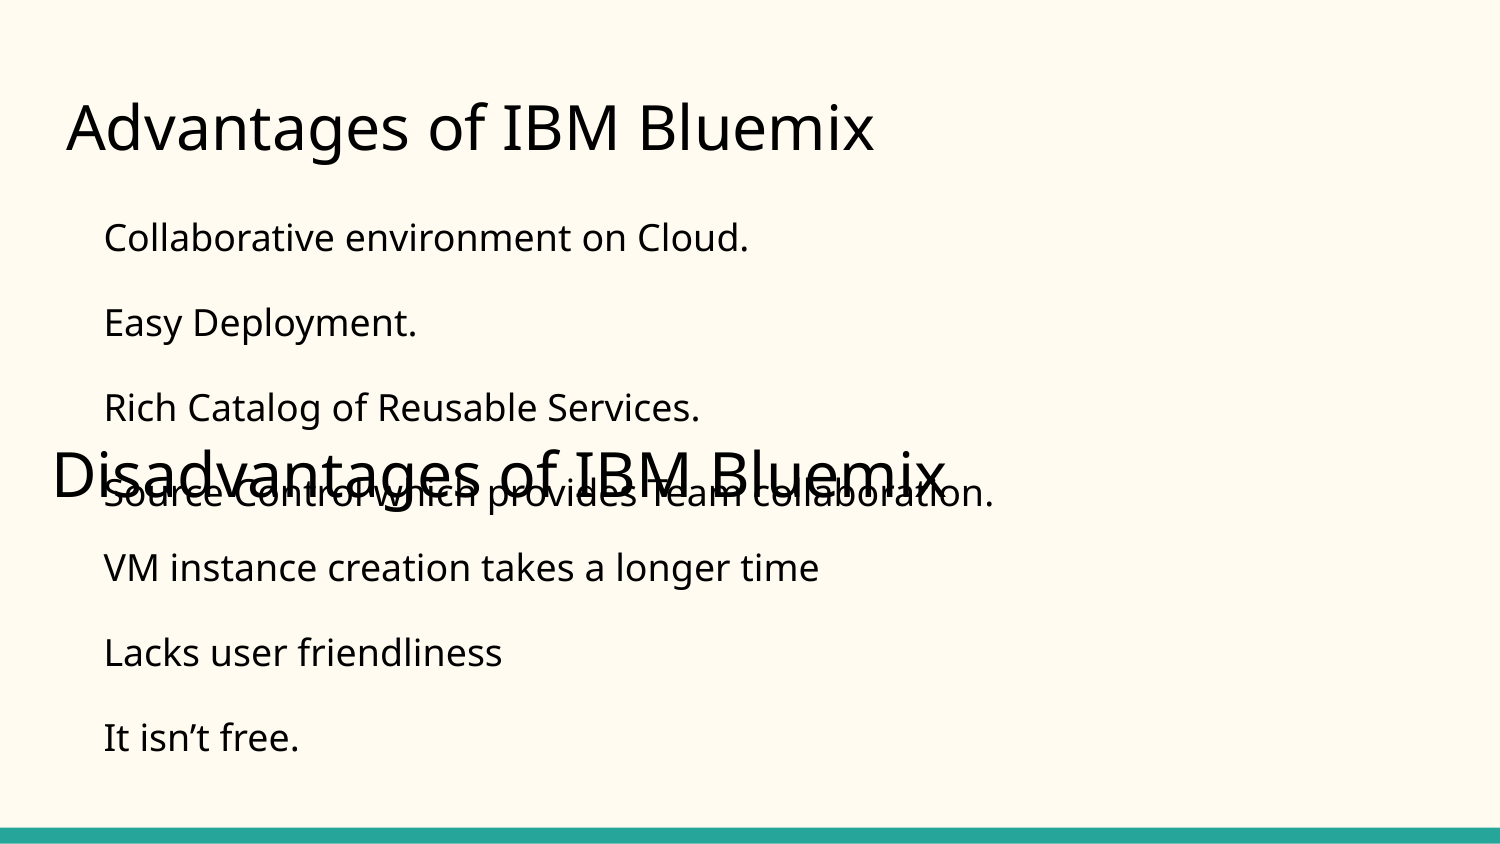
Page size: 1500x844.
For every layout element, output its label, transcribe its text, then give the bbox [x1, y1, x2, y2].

list VM instance creation takes a longer time Lacks user friendliness It isn’t free. [51, 522, 1469, 753]
title Advantages of IBM Bluemix [51, 72, 1449, 174]
text_box Disadvantages of IBM Bluemix [36, 421, 1287, 523]
list Collaborative environment on Cloud. Easy Deployment. Rich Catalog of Reusable Services. Source Control which provides Team collaboration. [51, 192, 1449, 422]
